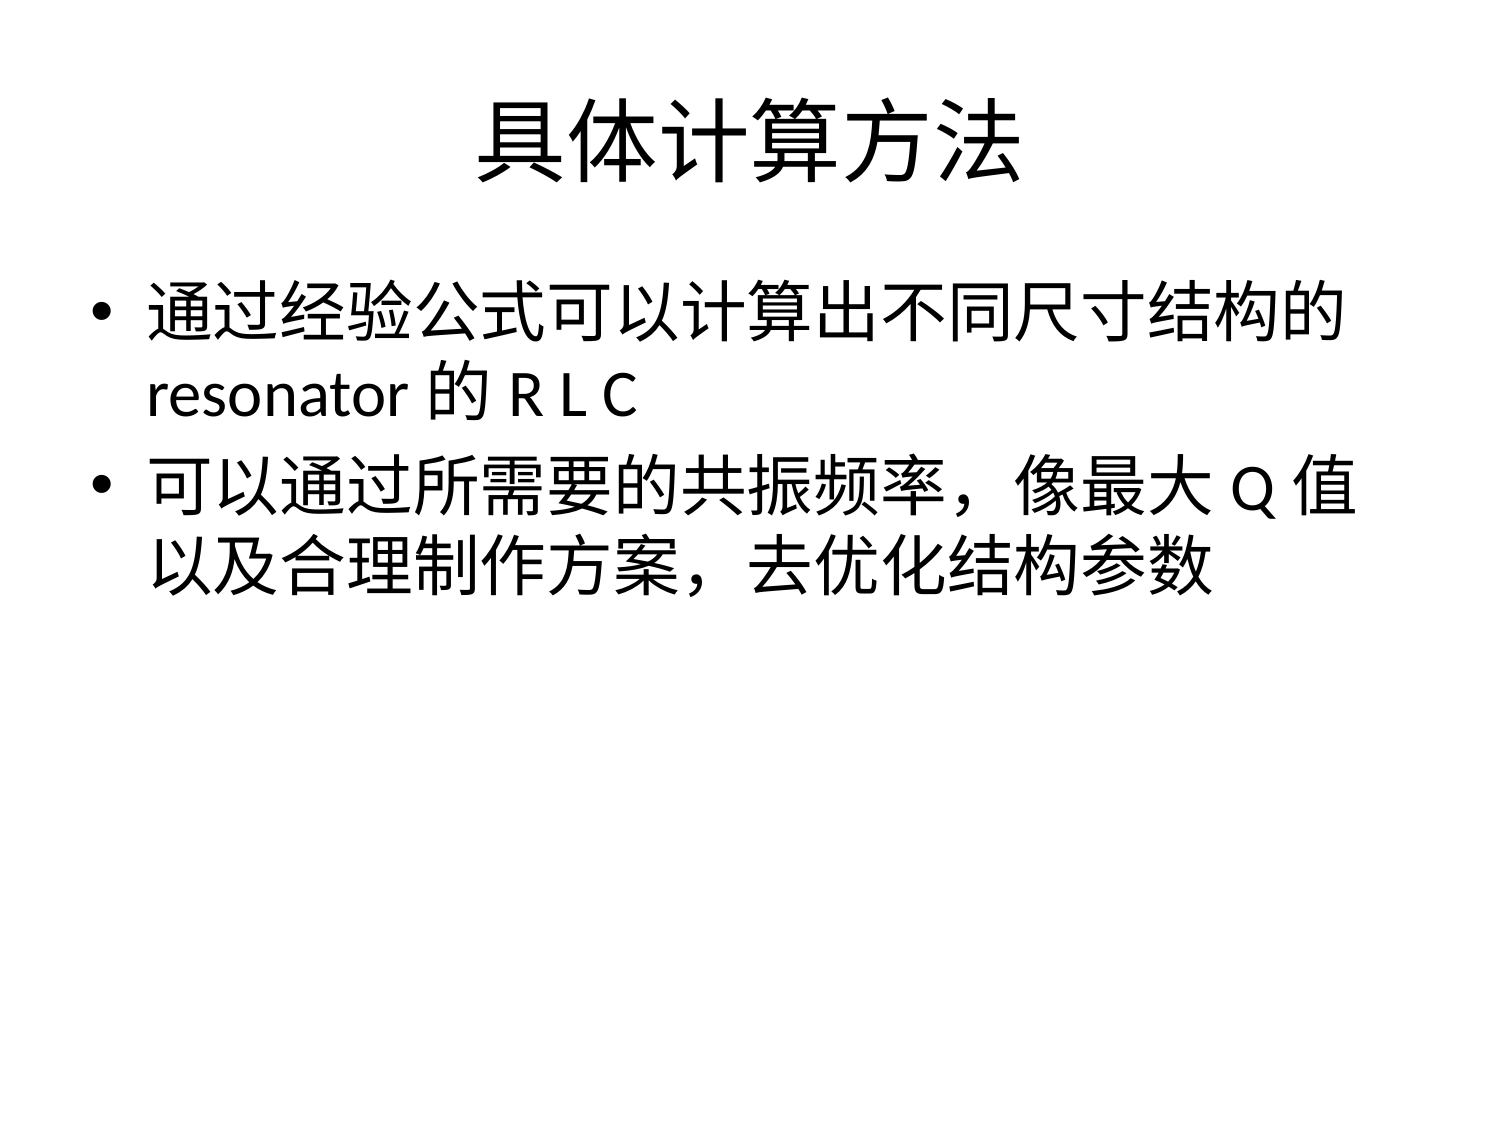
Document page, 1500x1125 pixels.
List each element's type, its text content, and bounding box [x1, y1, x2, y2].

list 通过经验公式可以计算出不同尺寸结构的resonator的R L C 可以通过所需要的共振频率，像最大Q值以及合理制作方案，去优化结构参数 [75, 262, 1425, 1005]
title 具体计算方法 [75, 45, 1425, 233]
